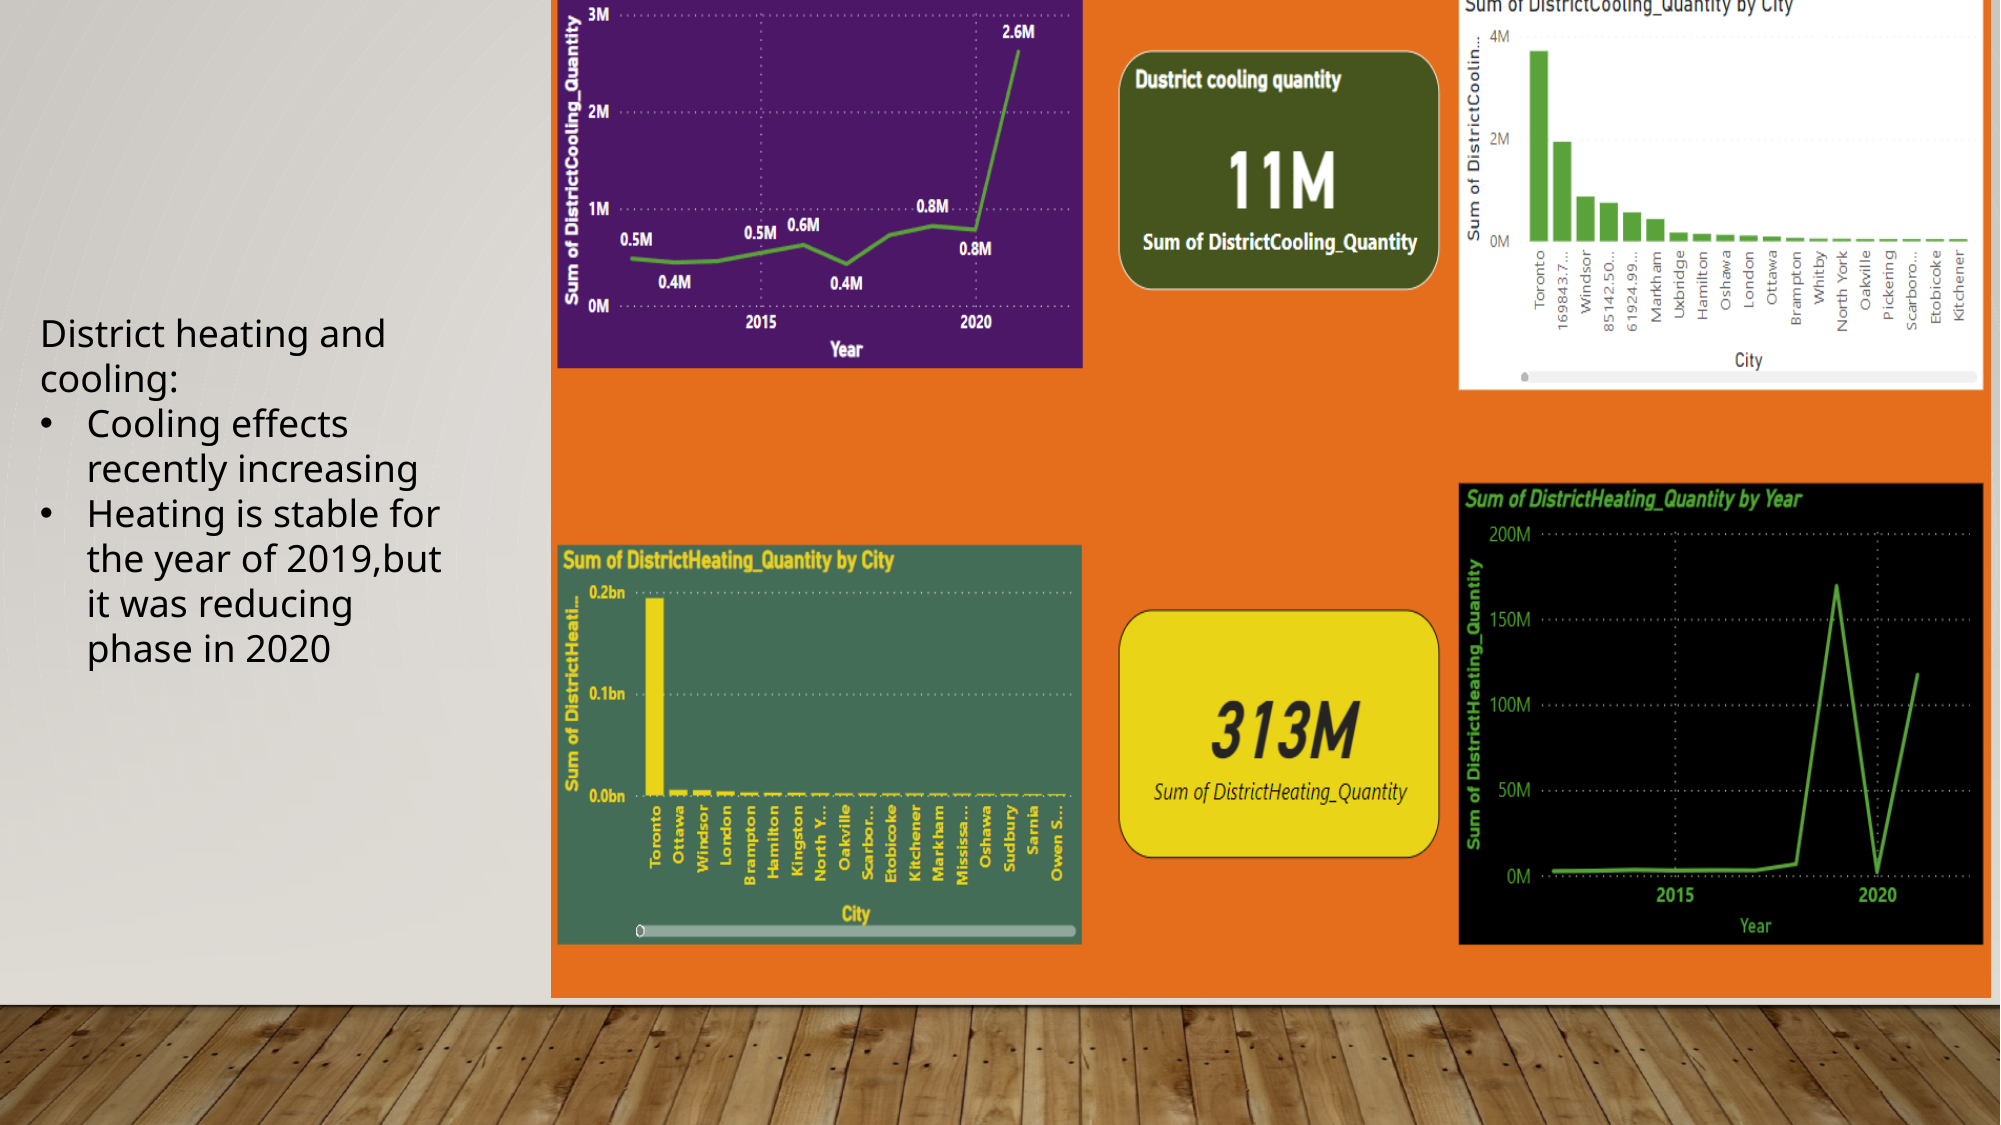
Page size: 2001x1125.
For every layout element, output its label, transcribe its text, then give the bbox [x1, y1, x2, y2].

picture [0, 1005, 2000, 1125]
picture [551, 0, 1991, 998]
text_box District heating and cooling: Cooling effects recently increasing Heating is stable for the year of 2019,but it was reducing phase in 2020 [24, 302, 464, 723]
